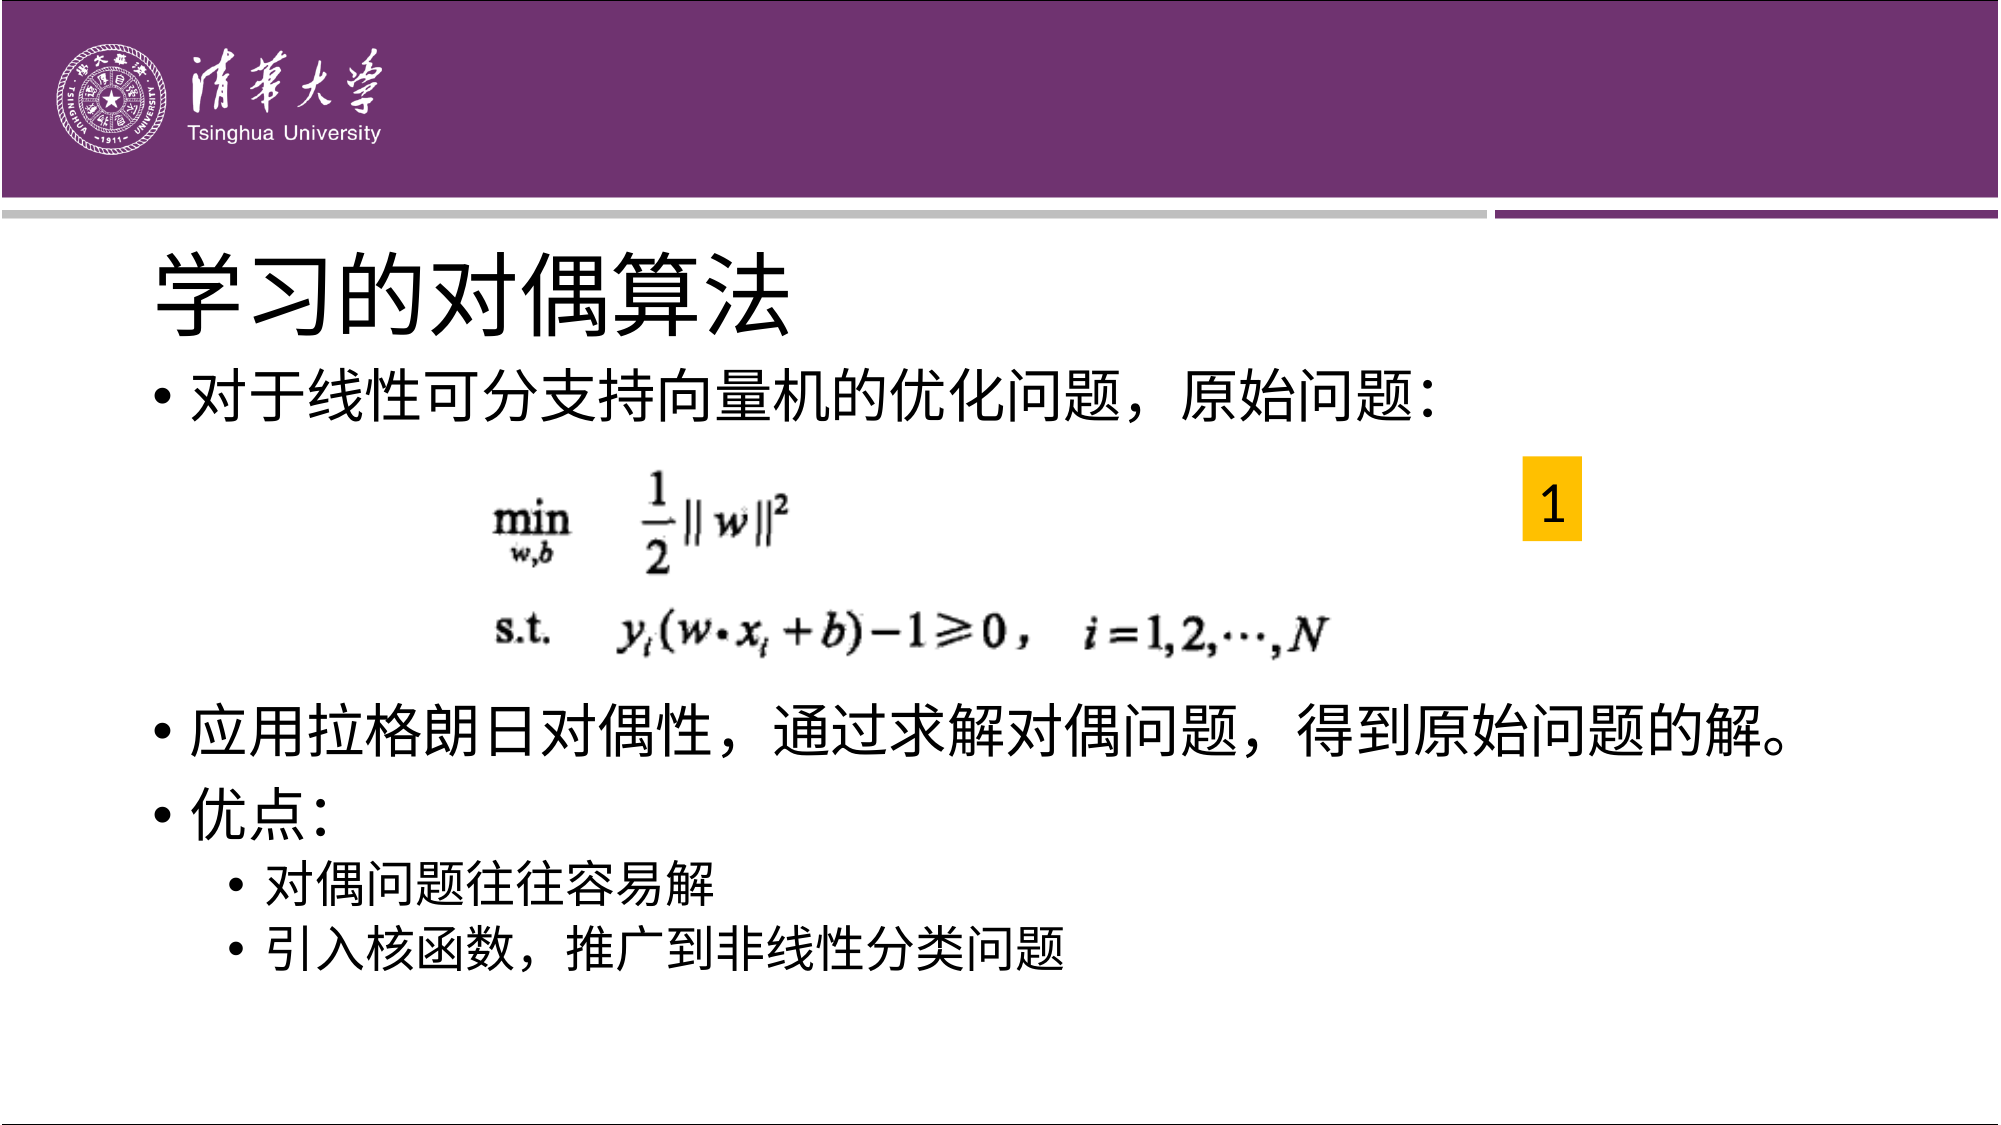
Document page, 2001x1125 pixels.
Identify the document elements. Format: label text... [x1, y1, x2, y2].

list 对于线性可分支持向量机的优化问题，原始问题： 应用拉格朗日对偶性，通过求解对偶问题，得到原始问题的解。 优点： 对偶问题往往容易解 引入核函数，推广到非线性分类问题 [137, 409, 1863, 1074]
picture [2, 0, 1998, 1125]
text_box 学习的对偶算法 [137, 190, 1863, 409]
text_box 1 [1522, 456, 1582, 542]
